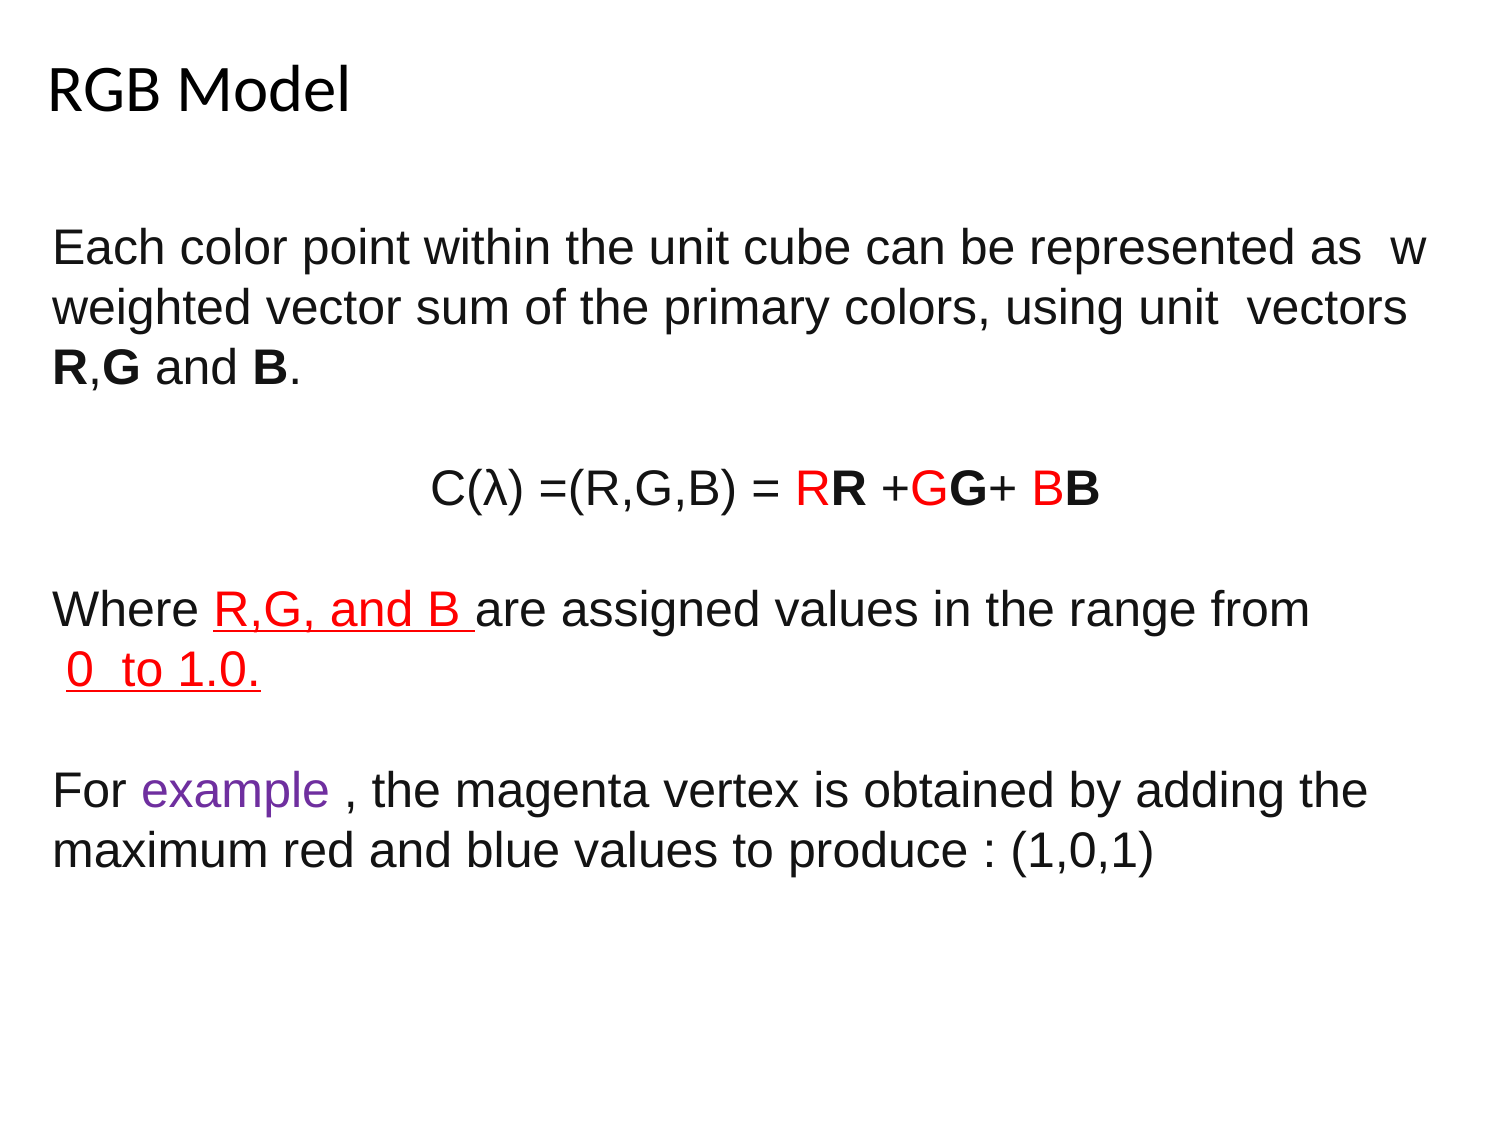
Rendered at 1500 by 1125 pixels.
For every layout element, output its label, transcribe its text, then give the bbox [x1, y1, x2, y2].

text_box Each color point within the unit cube can be represented as w weighted vector sum of the primary colors, using unit vectors R,G and B. C(λ) =(R,G,B) = RR +GG+ BB Where R,G, and B are assigned values in the range from 0 to 1.0. For example , the magenta vertex is obtained by adding the maximum red and blue values to produce : (1,0,1) [50, 212, 1450, 878]
title RGB Model [24, 0, 374, 179]
